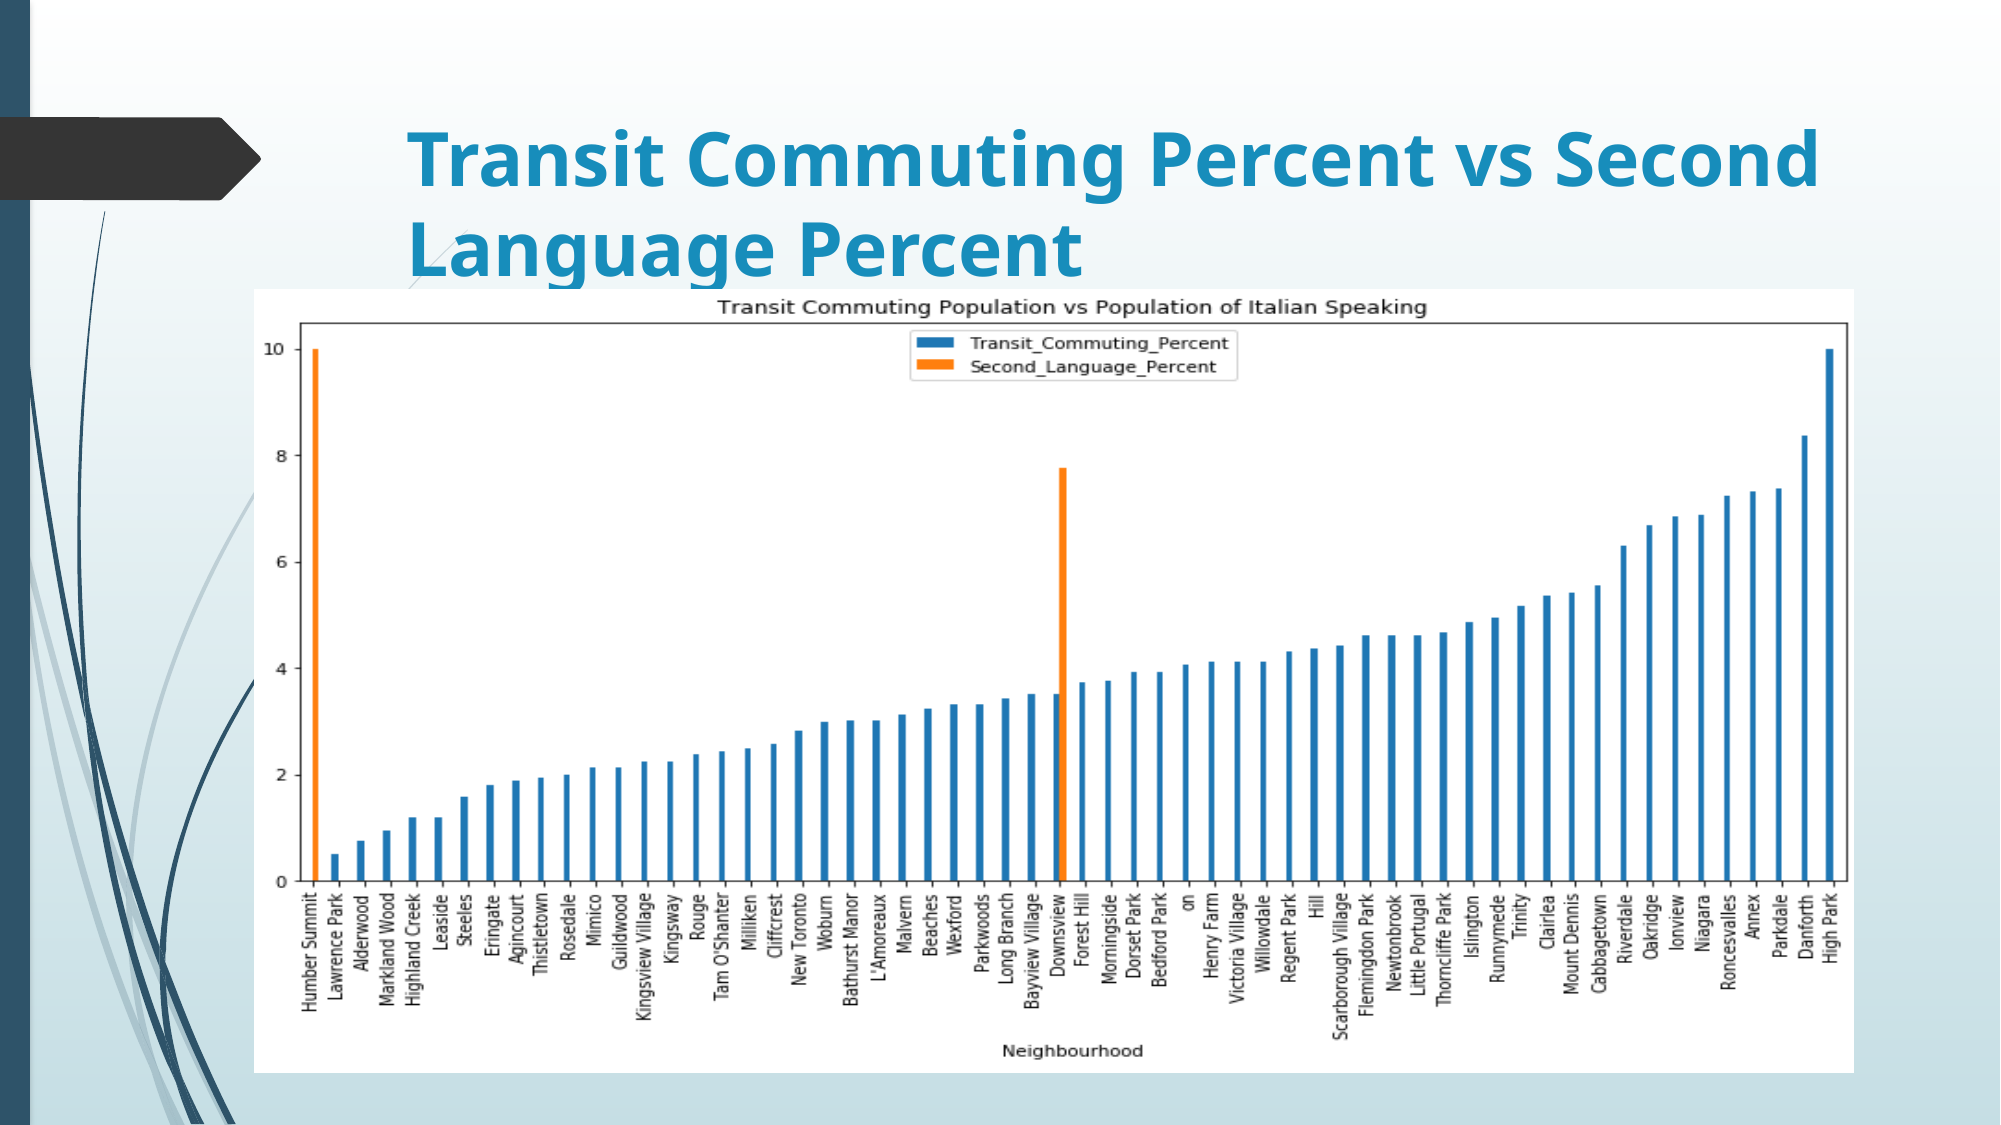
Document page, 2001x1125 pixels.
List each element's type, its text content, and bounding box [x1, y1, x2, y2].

title Transit Commuting Percent vs Second Language Percent [391, 103, 1854, 288]
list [254, 289, 1854, 1074]
